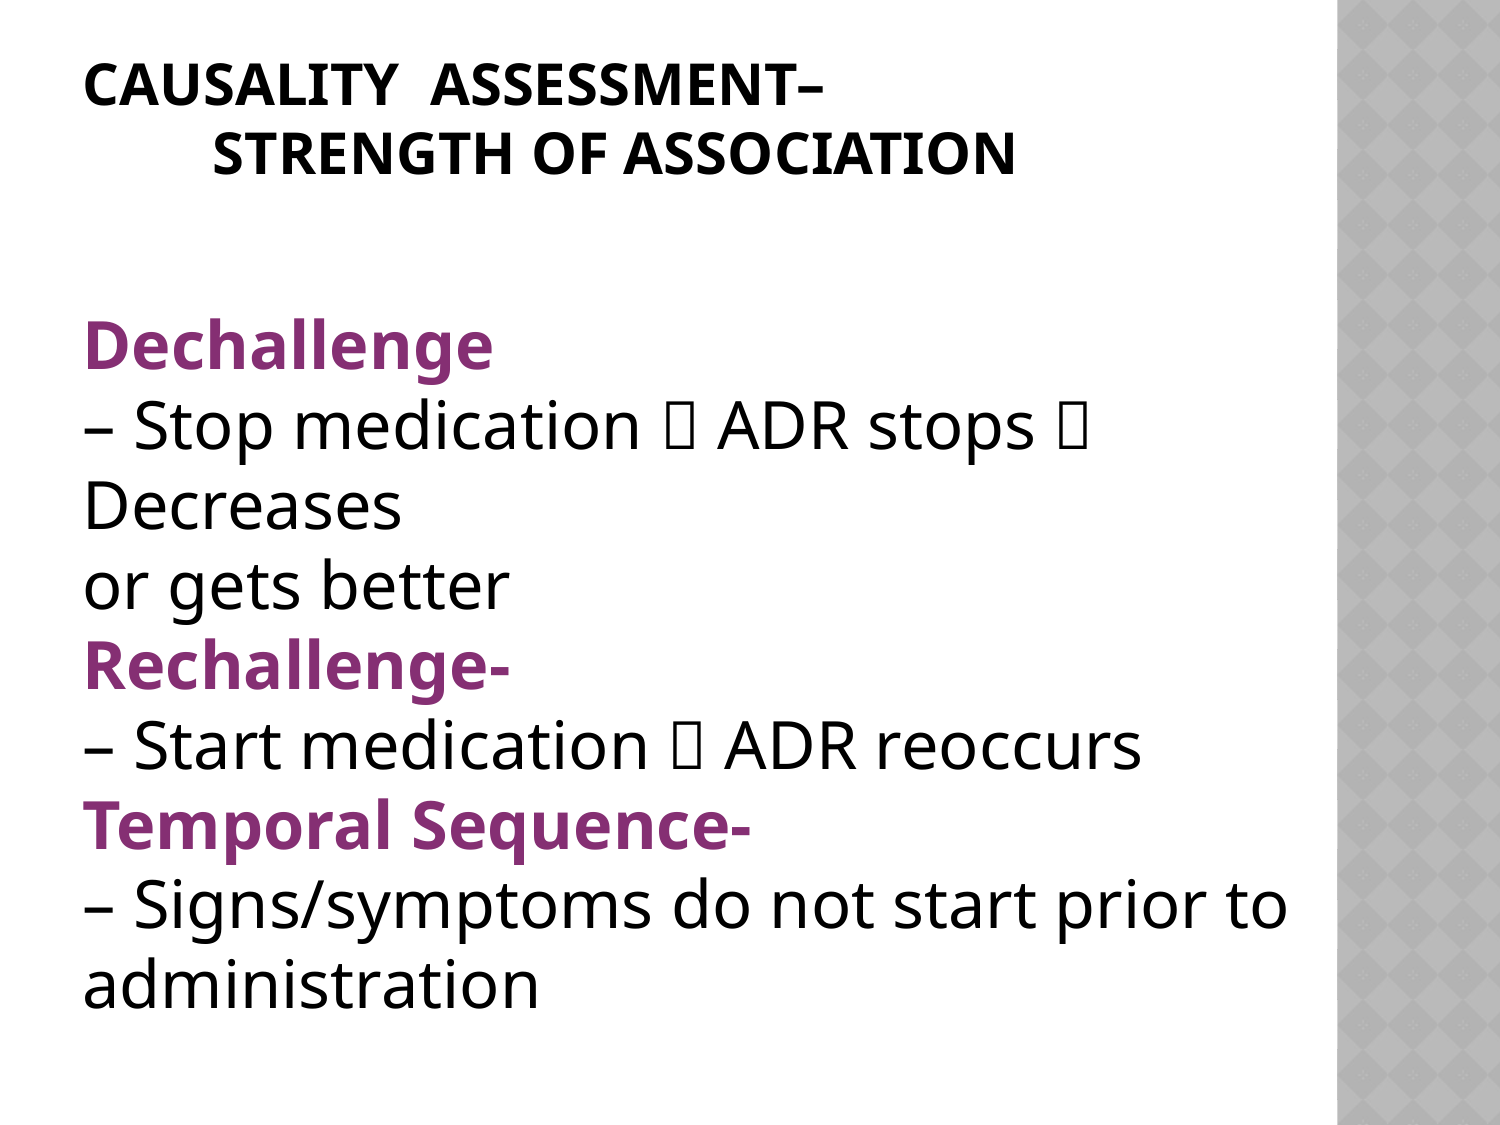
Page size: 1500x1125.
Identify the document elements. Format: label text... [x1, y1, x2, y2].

title Causality Assessment– Strength of Association [75, 44, 1353, 291]
list Dechallenge – Stop medication  ADR stops  Decreases or gets better Rechallenge- – Start medication  ADR reoccurs Temporal Sequence- – Signs/symptoms do not start prior to administration [75, 302, 1412, 1005]
